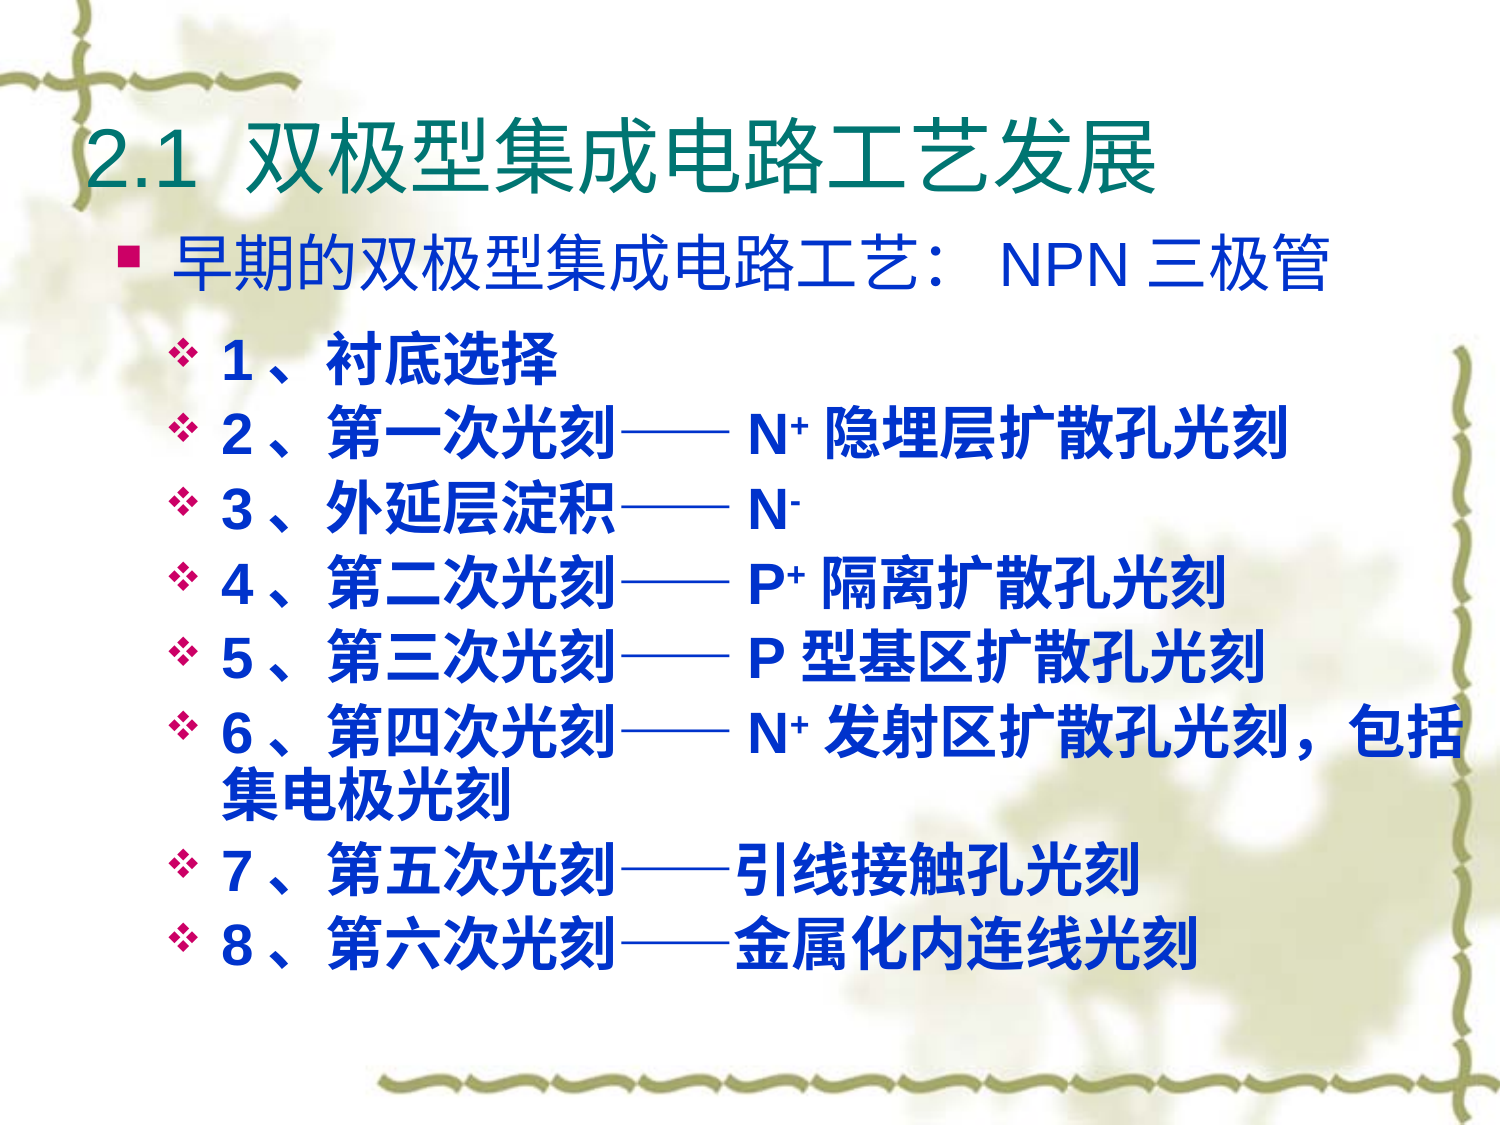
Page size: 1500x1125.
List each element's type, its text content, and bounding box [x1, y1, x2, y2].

text_box 早期的双极型集成电路工艺：NPN三极管 [99, 208, 1400, 308]
picture [0, 0, 1500, 1125]
text_box 2.1 双极型集成电路工艺发展 [0, 121, 1297, 237]
list 1、衬底选择 2、第一次光刻——N+隐埋层扩散孔光刻 3、外延层淀积——N- 4、第二次光刻——P+隔离扩散孔光刻 5、第三次光刻——P型基区扩散孔光刻 6、第四次光刻——N+发射区扩散孔光刻，包括集电极光刻 7、第五次光刻——引线接触孔光刻 8、第六次光刻——金属化内连线光刻 [149, 322, 1500, 1066]
